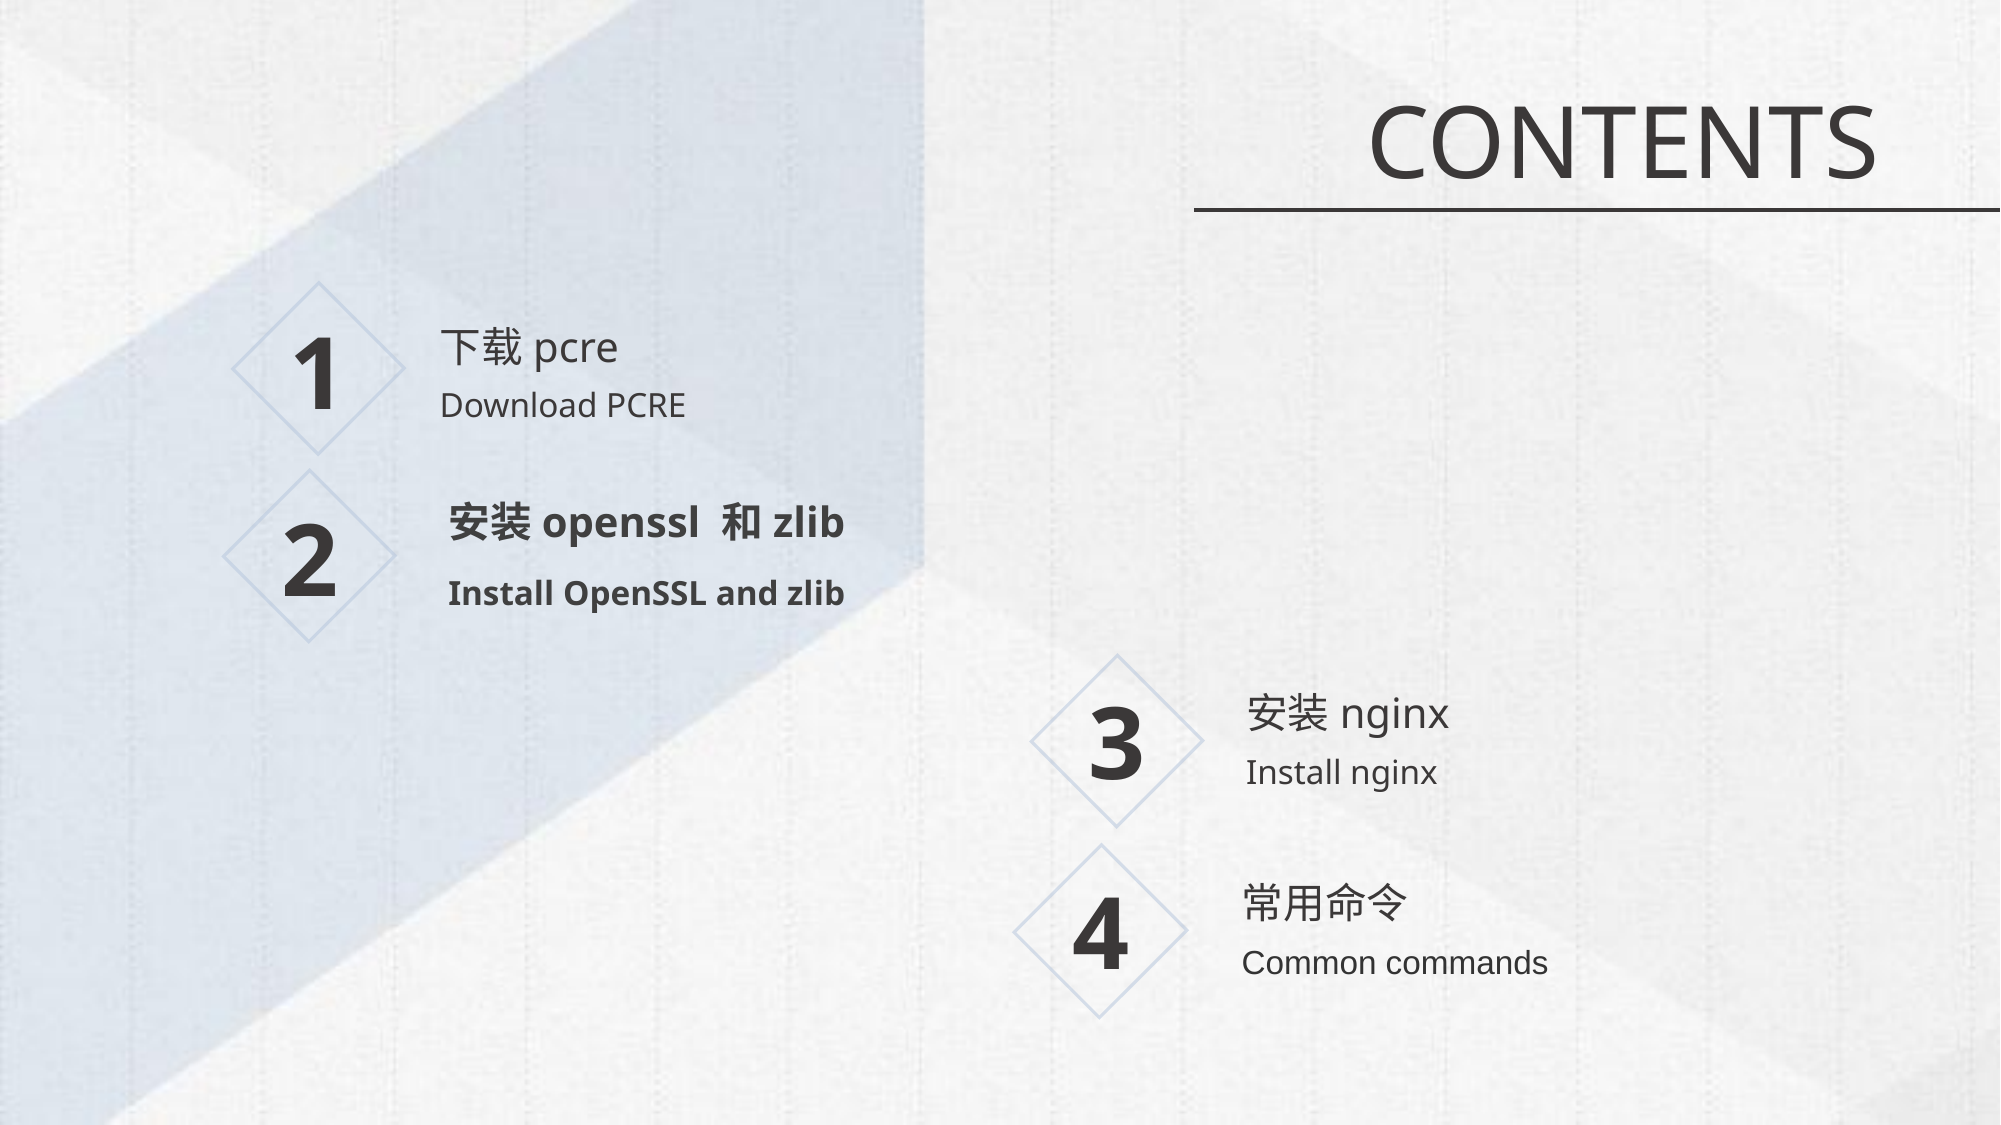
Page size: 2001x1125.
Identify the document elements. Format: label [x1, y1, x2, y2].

text_box [1042, 664, 1862, 815]
text_box [1025, 854, 1866, 1005]
text_box [1168, 71, 2000, 211]
text_box [243, 294, 1055, 445]
picture [0, 0, 2000, 1125]
text_box [234, 481, 1064, 632]
